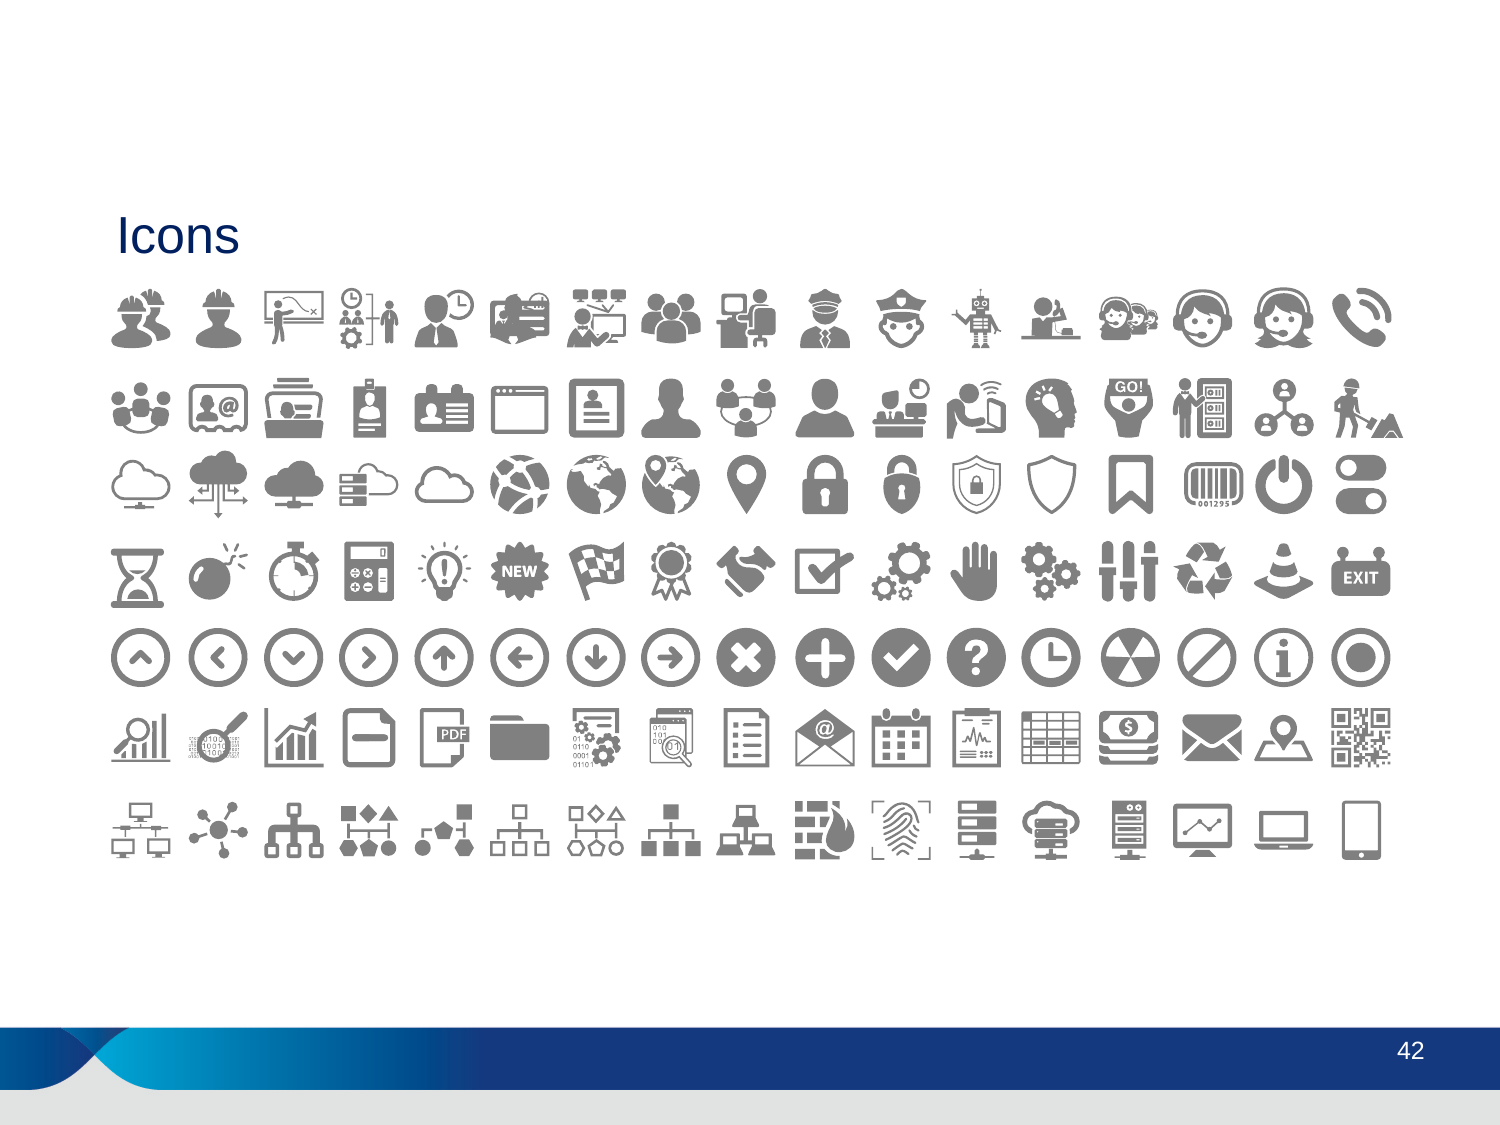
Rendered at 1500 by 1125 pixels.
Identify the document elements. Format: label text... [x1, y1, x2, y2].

text_box [663, 841, 679, 857]
text_box [490, 385, 549, 434]
text_box [512, 841, 528, 857]
text_box [794, 548, 854, 594]
text_box [807, 832, 824, 844]
text_box [1254, 287, 1314, 349]
text_box [454, 839, 474, 857]
text_box [112, 823, 169, 837]
text_box [875, 426, 923, 438]
text_box [353, 378, 387, 438]
text_box [946, 627, 1006, 688]
text_box [950, 541, 997, 601]
text_box [1099, 710, 1159, 744]
text_box [641, 378, 701, 438]
text_box [952, 708, 1001, 768]
text_box [525, 462, 550, 491]
text_box [237, 563, 246, 570]
text_box [1356, 287, 1392, 324]
text_box [111, 838, 135, 859]
text_box [1021, 627, 1081, 688]
text_box [339, 463, 399, 496]
text_box [264, 460, 324, 509]
text_box [811, 378, 839, 410]
text_box [574, 720, 595, 743]
text_box [1331, 627, 1391, 688]
text_box [606, 805, 626, 821]
text_box [378, 805, 399, 821]
text_box [685, 841, 701, 857]
text_box [882, 812, 918, 841]
text_box [490, 841, 506, 857]
text_box [512, 804, 528, 820]
text_box [591, 289, 608, 303]
slide_number 42 [1393, 1034, 1426, 1066]
text_box [490, 300, 550, 337]
text_box [1182, 729, 1198, 756]
text_box [917, 846, 931, 860]
text_box [888, 541, 931, 585]
text_box [128, 802, 153, 822]
text_box [795, 816, 815, 828]
text_box [1173, 563, 1204, 594]
text_box [156, 391, 171, 406]
text_box [716, 627, 776, 687]
text_box [515, 337, 537, 345]
text_box [414, 628, 474, 688]
text_box [1141, 556, 1159, 602]
text_box [573, 761, 580, 768]
text_box [568, 541, 625, 601]
text_box [111, 459, 171, 501]
text_box [276, 377, 310, 383]
text_box [455, 822, 466, 838]
text_box [1143, 540, 1156, 554]
text_box [716, 289, 776, 348]
text_box [819, 848, 840, 860]
text_box [264, 420, 324, 439]
text_box [509, 471, 531, 490]
text_box [795, 627, 855, 688]
text_box [573, 752, 589, 759]
text_box [414, 384, 474, 432]
text_box [202, 288, 235, 308]
text_box [1021, 711, 1081, 765]
text_box [876, 288, 927, 312]
text_box [496, 822, 544, 840]
text_box [188, 628, 248, 688]
text_box [716, 378, 776, 438]
text_box [537, 493, 548, 509]
text_box [825, 807, 855, 853]
text_box [1259, 810, 1309, 842]
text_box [1333, 378, 1404, 438]
text_box [339, 287, 365, 325]
text_box [1269, 561, 1298, 578]
text_box [512, 497, 534, 515]
text_box [434, 821, 454, 840]
text_box [648, 822, 695, 840]
text_box [957, 800, 997, 814]
text_box [896, 849, 910, 856]
text_box [133, 382, 148, 397]
text_box [952, 454, 1001, 515]
text_box [264, 391, 323, 418]
text_box [504, 306, 512, 323]
text_box [1278, 454, 1289, 483]
text_box [1099, 567, 1117, 602]
text_box [238, 553, 248, 558]
text_box [1254, 378, 1314, 437]
text_box [1276, 543, 1292, 557]
text_box [264, 802, 324, 859]
text_box [140, 288, 165, 305]
text_box [339, 840, 358, 857]
text_box [342, 708, 396, 768]
text_box [1184, 462, 1244, 506]
text_box [495, 459, 514, 476]
text_box [1335, 454, 1387, 481]
text_box [566, 840, 586, 857]
text_box [1331, 747, 1352, 768]
text_box [871, 800, 885, 814]
text_box [490, 335, 512, 345]
text_box [414, 294, 458, 348]
text_box [1182, 714, 1242, 745]
text_box [359, 804, 378, 824]
text_box [197, 809, 211, 823]
text_box [218, 841, 230, 859]
text_box [446, 289, 474, 321]
text_box [883, 454, 921, 515]
text_box [641, 293, 701, 344]
text_box [1021, 542, 1081, 601]
text_box [1099, 296, 1159, 341]
text_box [1185, 542, 1226, 563]
text_box [651, 541, 692, 601]
text_box [340, 327, 363, 349]
text_box [716, 545, 765, 593]
text_box [871, 708, 931, 768]
text_box [566, 454, 626, 515]
text_box [490, 715, 524, 721]
text_box [572, 289, 589, 303]
text_box [642, 454, 700, 515]
text_box [917, 800, 931, 814]
text_box [1104, 378, 1153, 438]
text_box [1177, 627, 1237, 688]
text_box [529, 292, 550, 302]
text_box [124, 502, 155, 510]
text_box [223, 801, 238, 821]
text_box [268, 541, 320, 601]
text_box [419, 708, 470, 768]
text_box [1341, 800, 1382, 860]
text_box [147, 838, 171, 858]
text_box [1122, 540, 1135, 578]
text_box [871, 575, 897, 601]
text_box [498, 486, 528, 512]
text_box [505, 293, 521, 300]
text_box [365, 293, 399, 346]
text_box [724, 578, 744, 598]
text_box [230, 826, 248, 838]
text_box [980, 381, 1002, 387]
text_box [188, 450, 248, 519]
text_box [490, 541, 549, 601]
text_box [568, 378, 625, 438]
text_box [344, 541, 394, 601]
text_box [1270, 714, 1297, 751]
text_box [590, 733, 621, 767]
text_box [641, 841, 657, 857]
text_box [959, 848, 995, 860]
text_box [273, 384, 314, 389]
text_box [414, 839, 431, 856]
text_box [1335, 488, 1387, 515]
text_box [264, 628, 324, 688]
text_box [264, 290, 324, 345]
text_box [610, 289, 626, 303]
text_box [819, 816, 830, 828]
text_box [808, 288, 842, 325]
text_box [1173, 289, 1233, 348]
text_box [663, 804, 679, 820]
text_box [566, 628, 626, 688]
text_box [1254, 740, 1313, 762]
text_box [957, 816, 997, 830]
text_box [946, 383, 1006, 439]
text_box [568, 806, 584, 822]
text_box [951, 288, 1002, 349]
text_box [727, 454, 767, 515]
text_box [534, 841, 550, 857]
text_box [1027, 455, 1077, 514]
text_box [380, 840, 397, 856]
text_box [887, 835, 917, 847]
text_box [111, 713, 171, 762]
text_box [195, 309, 242, 349]
text_box [1022, 800, 1080, 835]
text_box [414, 466, 474, 503]
text_box [802, 454, 848, 515]
text_box [490, 471, 500, 500]
text_box [574, 822, 618, 857]
text_box [421, 828, 433, 838]
text_box [490, 628, 550, 688]
text_box [832, 801, 840, 810]
text_box [188, 711, 248, 763]
text_box [1108, 454, 1154, 515]
text_box [587, 804, 605, 824]
text_box [1331, 546, 1391, 596]
text_box [110, 548, 164, 608]
text_box [649, 708, 694, 768]
text_box [957, 831, 997, 846]
text_box [891, 842, 914, 852]
text_box [608, 840, 624, 856]
text_box [1100, 627, 1160, 688]
text_box [795, 801, 803, 812]
text_box [117, 295, 147, 312]
text_box [112, 398, 170, 434]
text_box [264, 708, 324, 768]
text_box [352, 734, 389, 742]
text_box [1345, 708, 1391, 768]
text_box [1253, 575, 1314, 599]
text_box [1099, 754, 1159, 765]
text_box [795, 832, 803, 844]
text_box [1021, 297, 1081, 340]
text_box [188, 832, 208, 844]
text_box [1205, 561, 1233, 600]
text_box [1172, 378, 1232, 439]
text_box [426, 550, 463, 601]
text_box [339, 628, 399, 688]
text_box [111, 628, 171, 688]
text_box [1112, 800, 1147, 860]
text_box [716, 804, 776, 856]
text_box [1119, 581, 1138, 602]
text_box [490, 723, 550, 761]
text_box [573, 743, 580, 750]
text_box [871, 627, 931, 688]
text_box [1332, 293, 1386, 347]
text_box [1184, 742, 1240, 762]
text_box [142, 307, 171, 341]
text_box [347, 822, 390, 857]
text_box [739, 546, 776, 570]
text_box [641, 628, 701, 688]
text_box [1331, 730, 1335, 745]
text_box [341, 806, 356, 822]
text_box [339, 496, 367, 506]
text_box [233, 543, 240, 552]
text_box [188, 384, 248, 433]
text_box [882, 802, 920, 824]
text_box [1034, 818, 1068, 860]
text_box [795, 410, 855, 438]
text_box [898, 586, 913, 601]
text_box [509, 454, 535, 462]
text_box [280, 401, 313, 419]
text_box [795, 848, 815, 860]
text_box [111, 314, 153, 349]
text_box [871, 846, 885, 860]
text_box [881, 390, 899, 410]
text_box [1254, 843, 1314, 850]
picture [0, 0, 1500, 1125]
text_box [1101, 540, 1114, 564]
text_box [912, 824, 920, 832]
text_box [572, 708, 620, 734]
text_box [1336, 730, 1352, 745]
text_box [1025, 378, 1077, 438]
text_box [1331, 708, 1352, 728]
text_box [878, 311, 925, 349]
text_box [723, 708, 770, 768]
text_box [209, 820, 228, 840]
text_box [566, 304, 626, 348]
text_box [223, 543, 229, 552]
text_box [909, 378, 930, 400]
text_box [188, 554, 237, 600]
text_box [795, 709, 855, 767]
text_box [1255, 459, 1313, 515]
text_box [1254, 627, 1314, 688]
text_box [1173, 803, 1233, 857]
text_box [800, 326, 850, 349]
text_box [807, 801, 828, 812]
text_box [1198, 500, 1212, 507]
text_box [1099, 743, 1159, 754]
text_box [1226, 729, 1242, 756]
text_box [872, 403, 927, 425]
title Icons [108, 184, 1325, 280]
text_box [456, 804, 472, 820]
text_box [111, 391, 126, 406]
